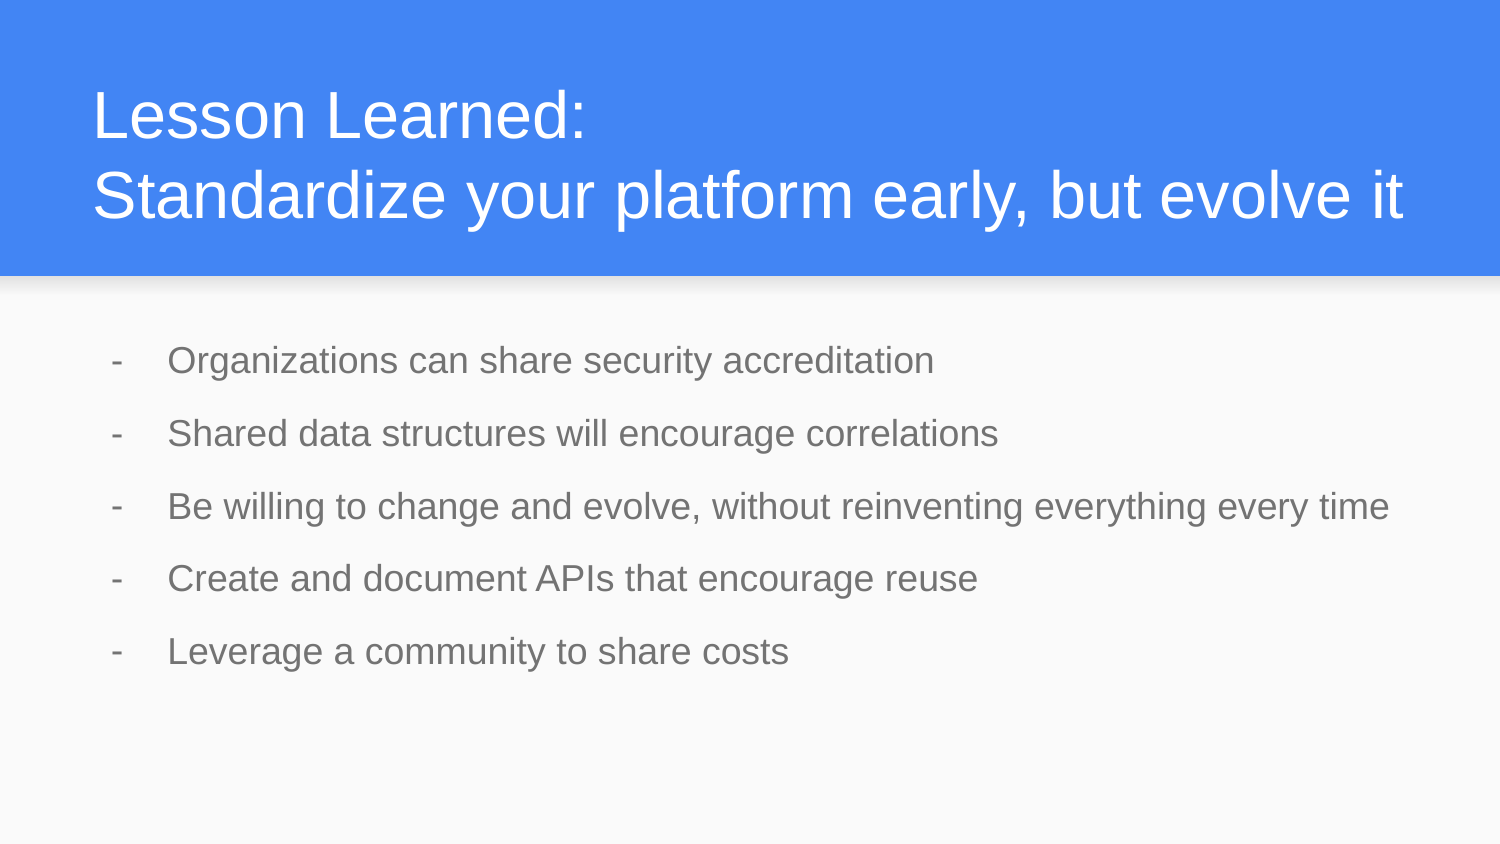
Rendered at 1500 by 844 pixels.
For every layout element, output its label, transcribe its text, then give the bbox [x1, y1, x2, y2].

list Organizations can share security accreditation Shared data structures will encourage correlations Be willing to change and evolve, without reinventing everything every time Create and document APIs that encourage reuse Leverage a community to share costs [77, 314, 1427, 760]
title Lesson Learned: Standardize your platform early, but evolve it [77, 121, 1427, 248]
